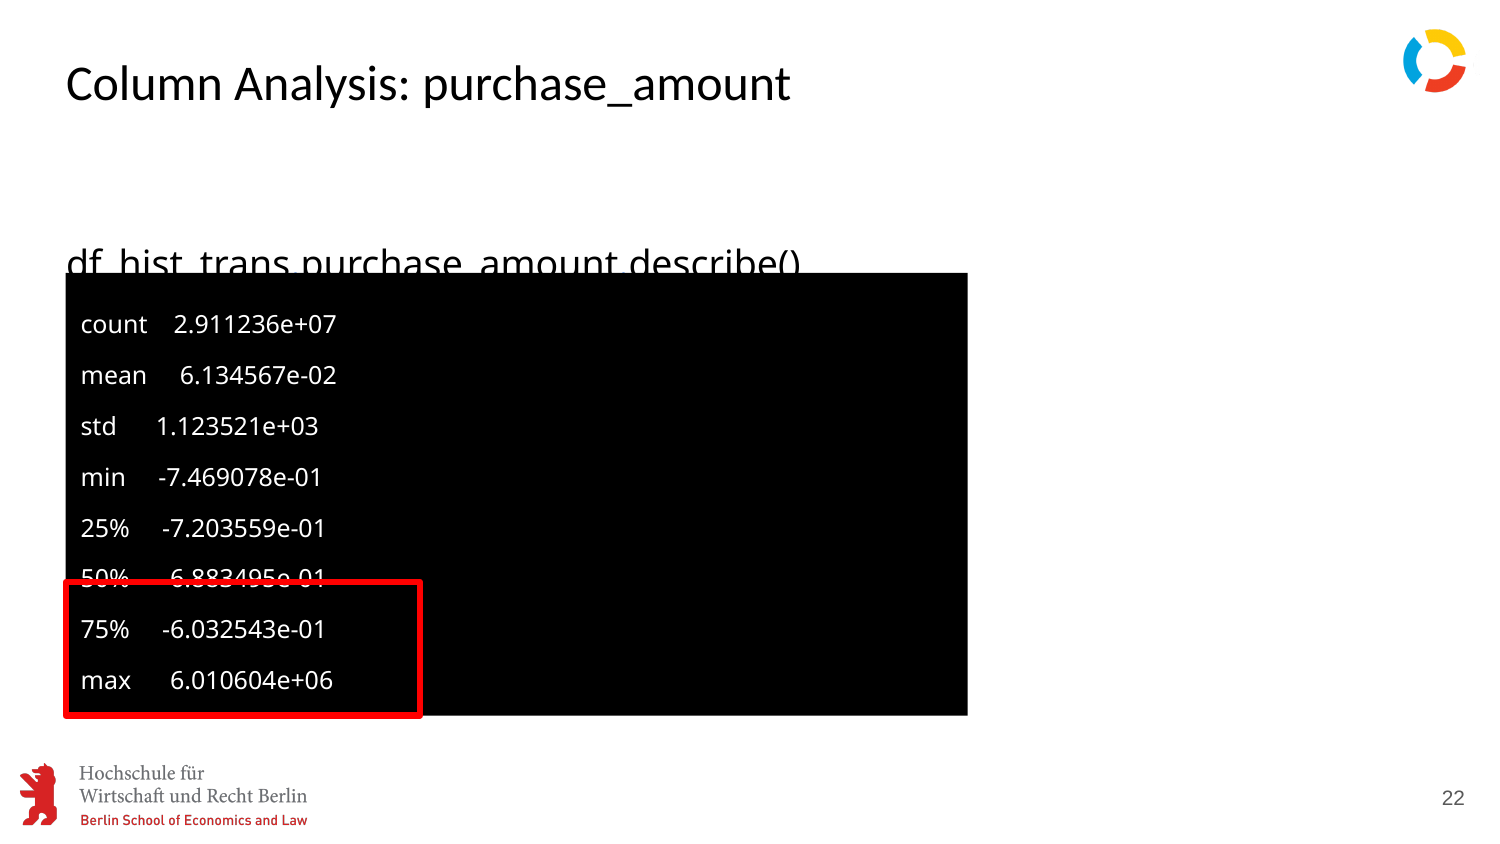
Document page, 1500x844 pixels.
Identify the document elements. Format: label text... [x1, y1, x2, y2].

text_box df_hist_trans.purchase_amount.describe() [51, 193, 1000, 259]
text_box count 2.911236e+07 mean 6.134567e-02 std 1.123521e+03 min -7.469078e-01 25% -7.203559e-01 50% -6.883495e-01 75% -6.032543e-01 max 6.010604e+06 [65, 272, 968, 716]
text_box [65, 581, 421, 716]
slide_number 22 [1389, 764, 1480, 830]
picture [1389, 15, 1480, 106]
picture [18, 761, 309, 827]
title Column Analysis: purchase_amount [51, 35, 1449, 130]
